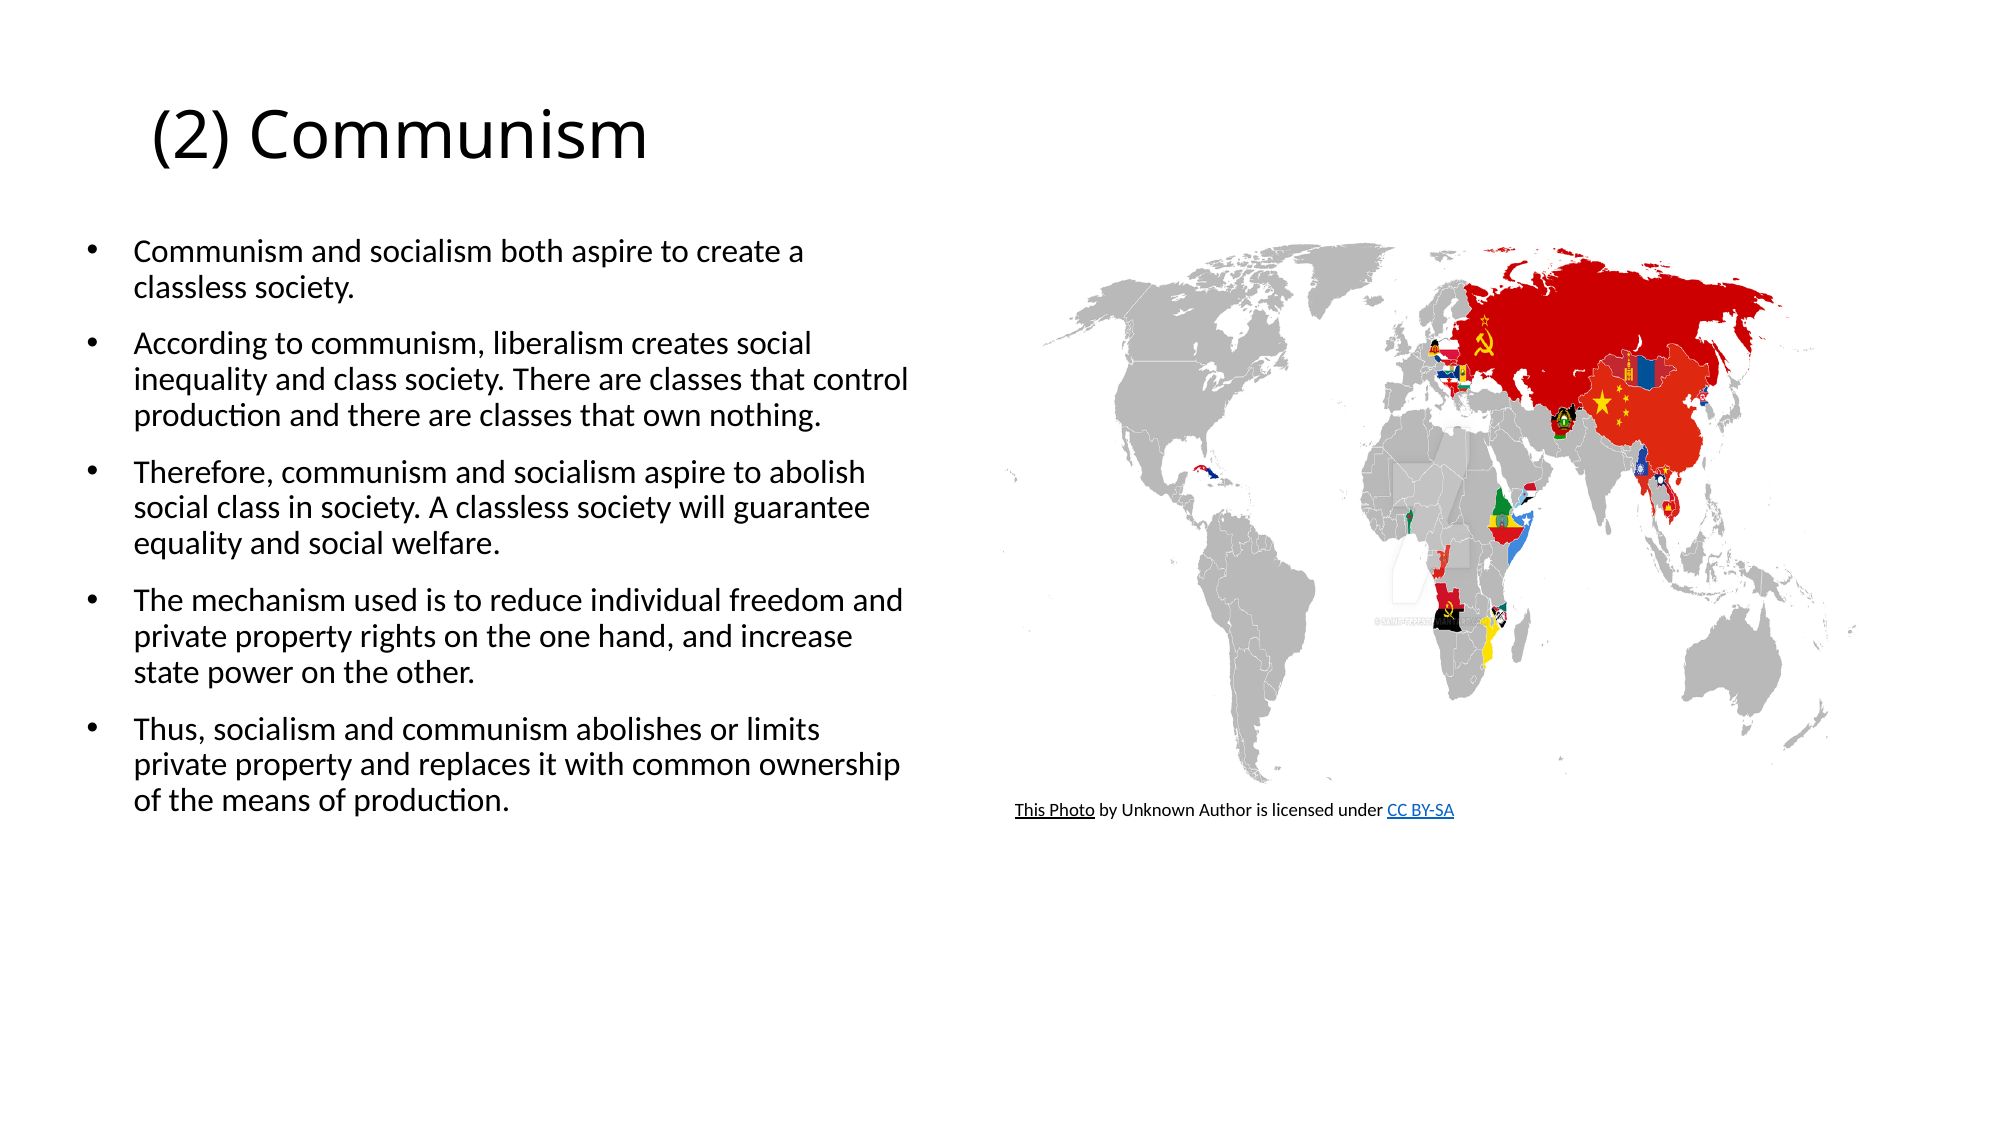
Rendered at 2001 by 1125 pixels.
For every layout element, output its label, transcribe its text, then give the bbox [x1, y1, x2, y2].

text_box This Photo by Unknown Author is licensed under CC BY-SA [999, 790, 1863, 828]
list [999, 241, 1863, 790]
title (2) Communism [137, 75, 783, 181]
list Communism and socialism both aspire to create a classless society. According to communism, liberalism creates social inequality and class society. There are classes that control production and there are classes that own nothing. Therefore, communism and socialism aspire to abolish social class in society. A classless society will guarantee equality and social welfare. The mechanism used is to reduce individual freedom and private property rights on the one hand, and increase state power on the other. Thus, socialism and communism abolishes or limits private property and replaces it with common ownership of the means of production. [71, 226, 935, 963]
